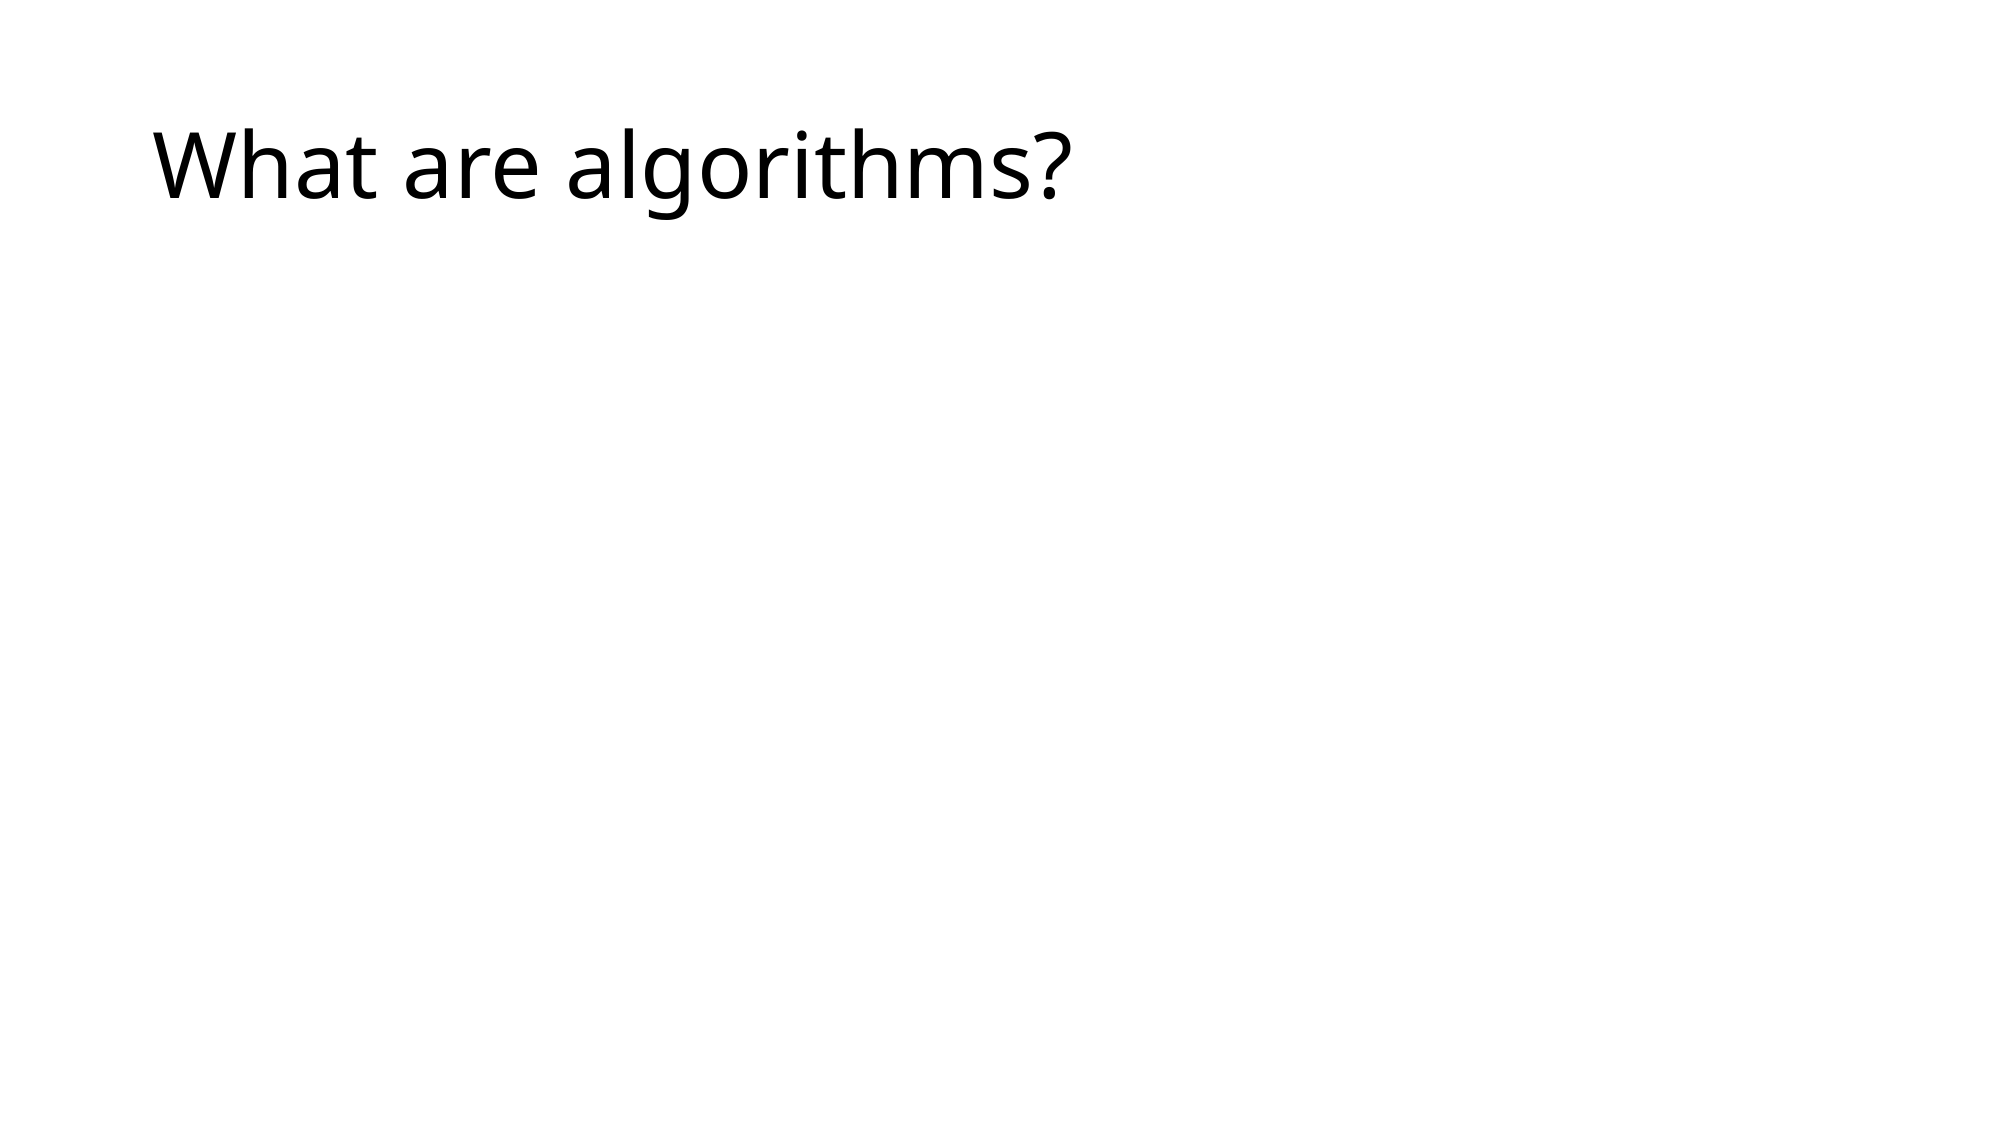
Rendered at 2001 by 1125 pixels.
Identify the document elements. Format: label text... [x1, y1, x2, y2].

title What are algorithms? [137, 59, 1863, 278]
